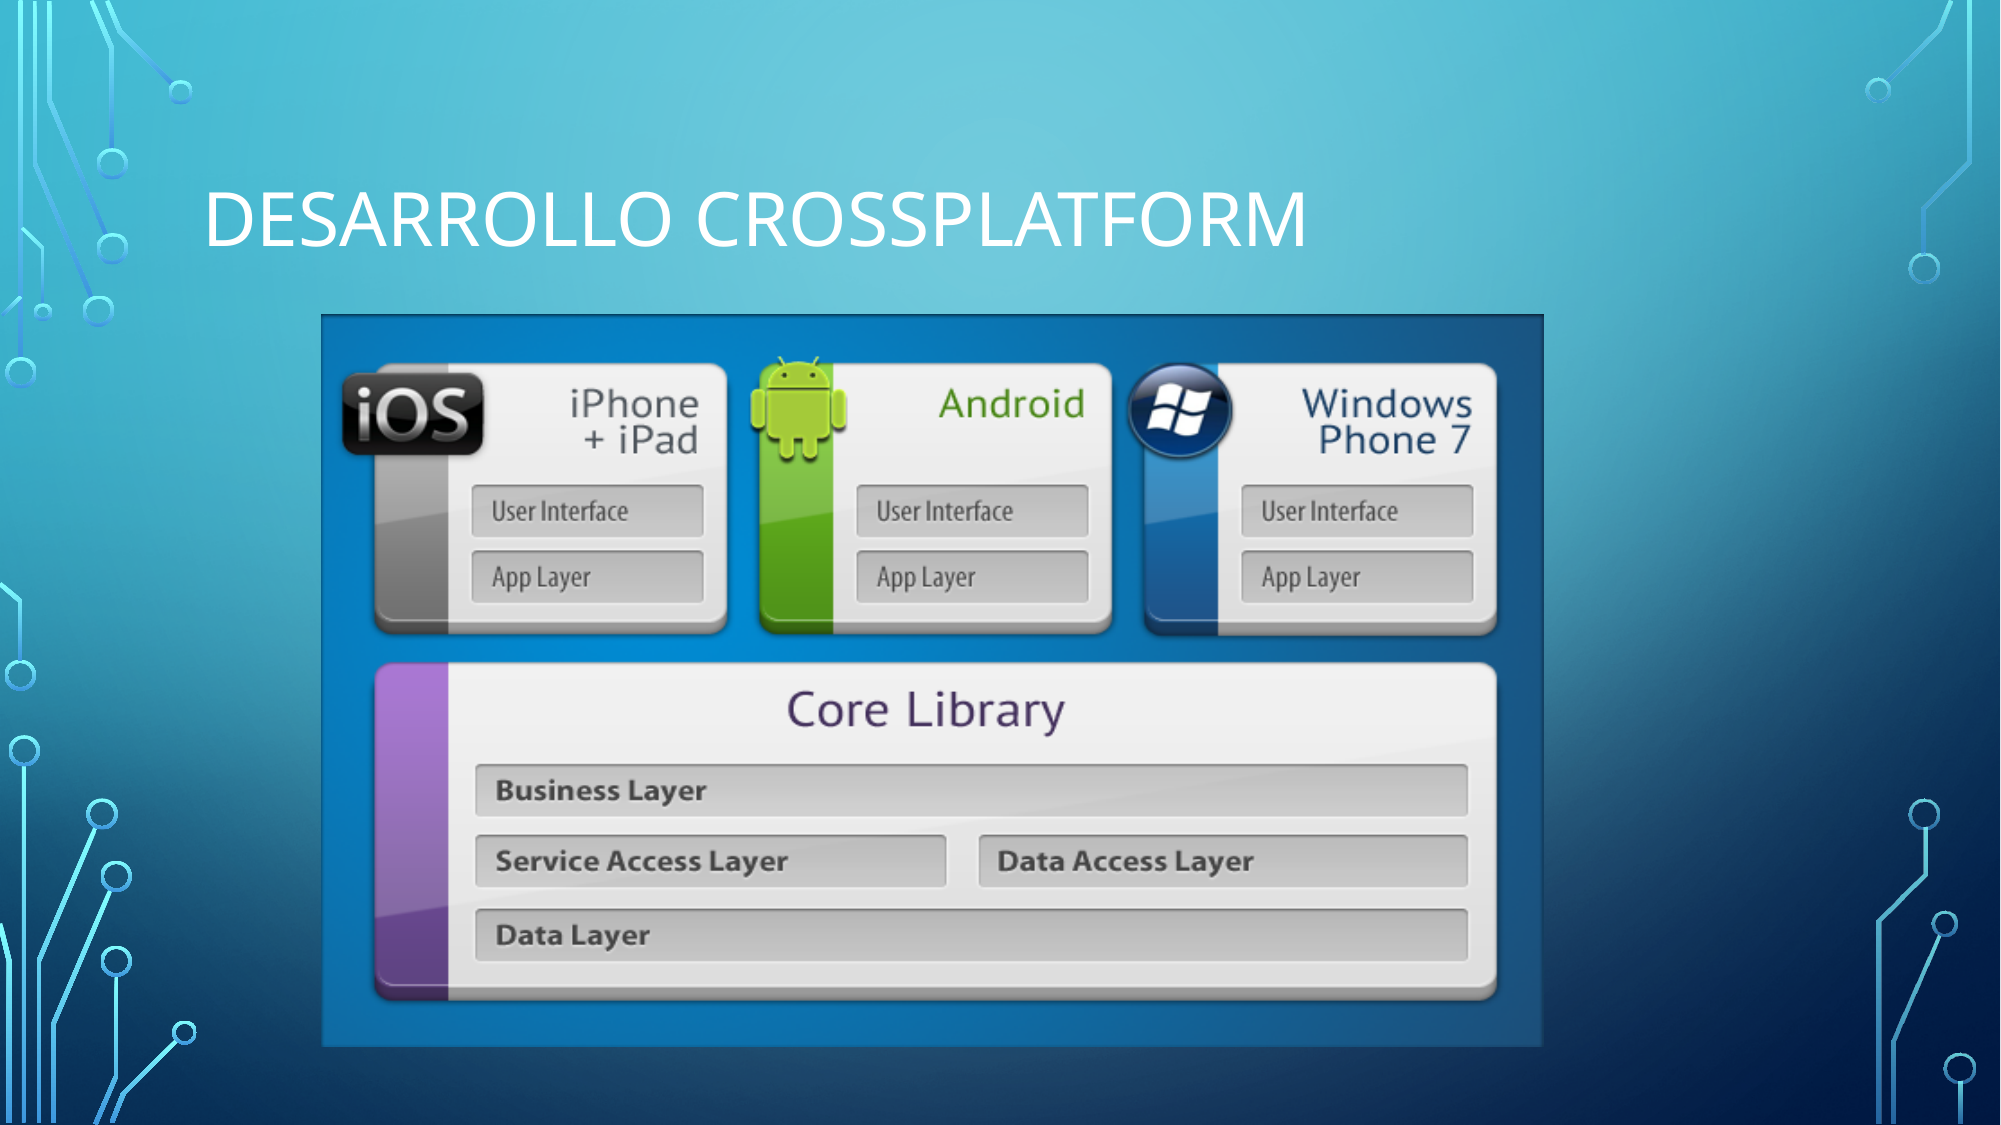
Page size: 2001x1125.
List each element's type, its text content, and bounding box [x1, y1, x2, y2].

title Desarrollo crossPlatform [187, 101, 1813, 344]
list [321, 314, 1545, 1048]
